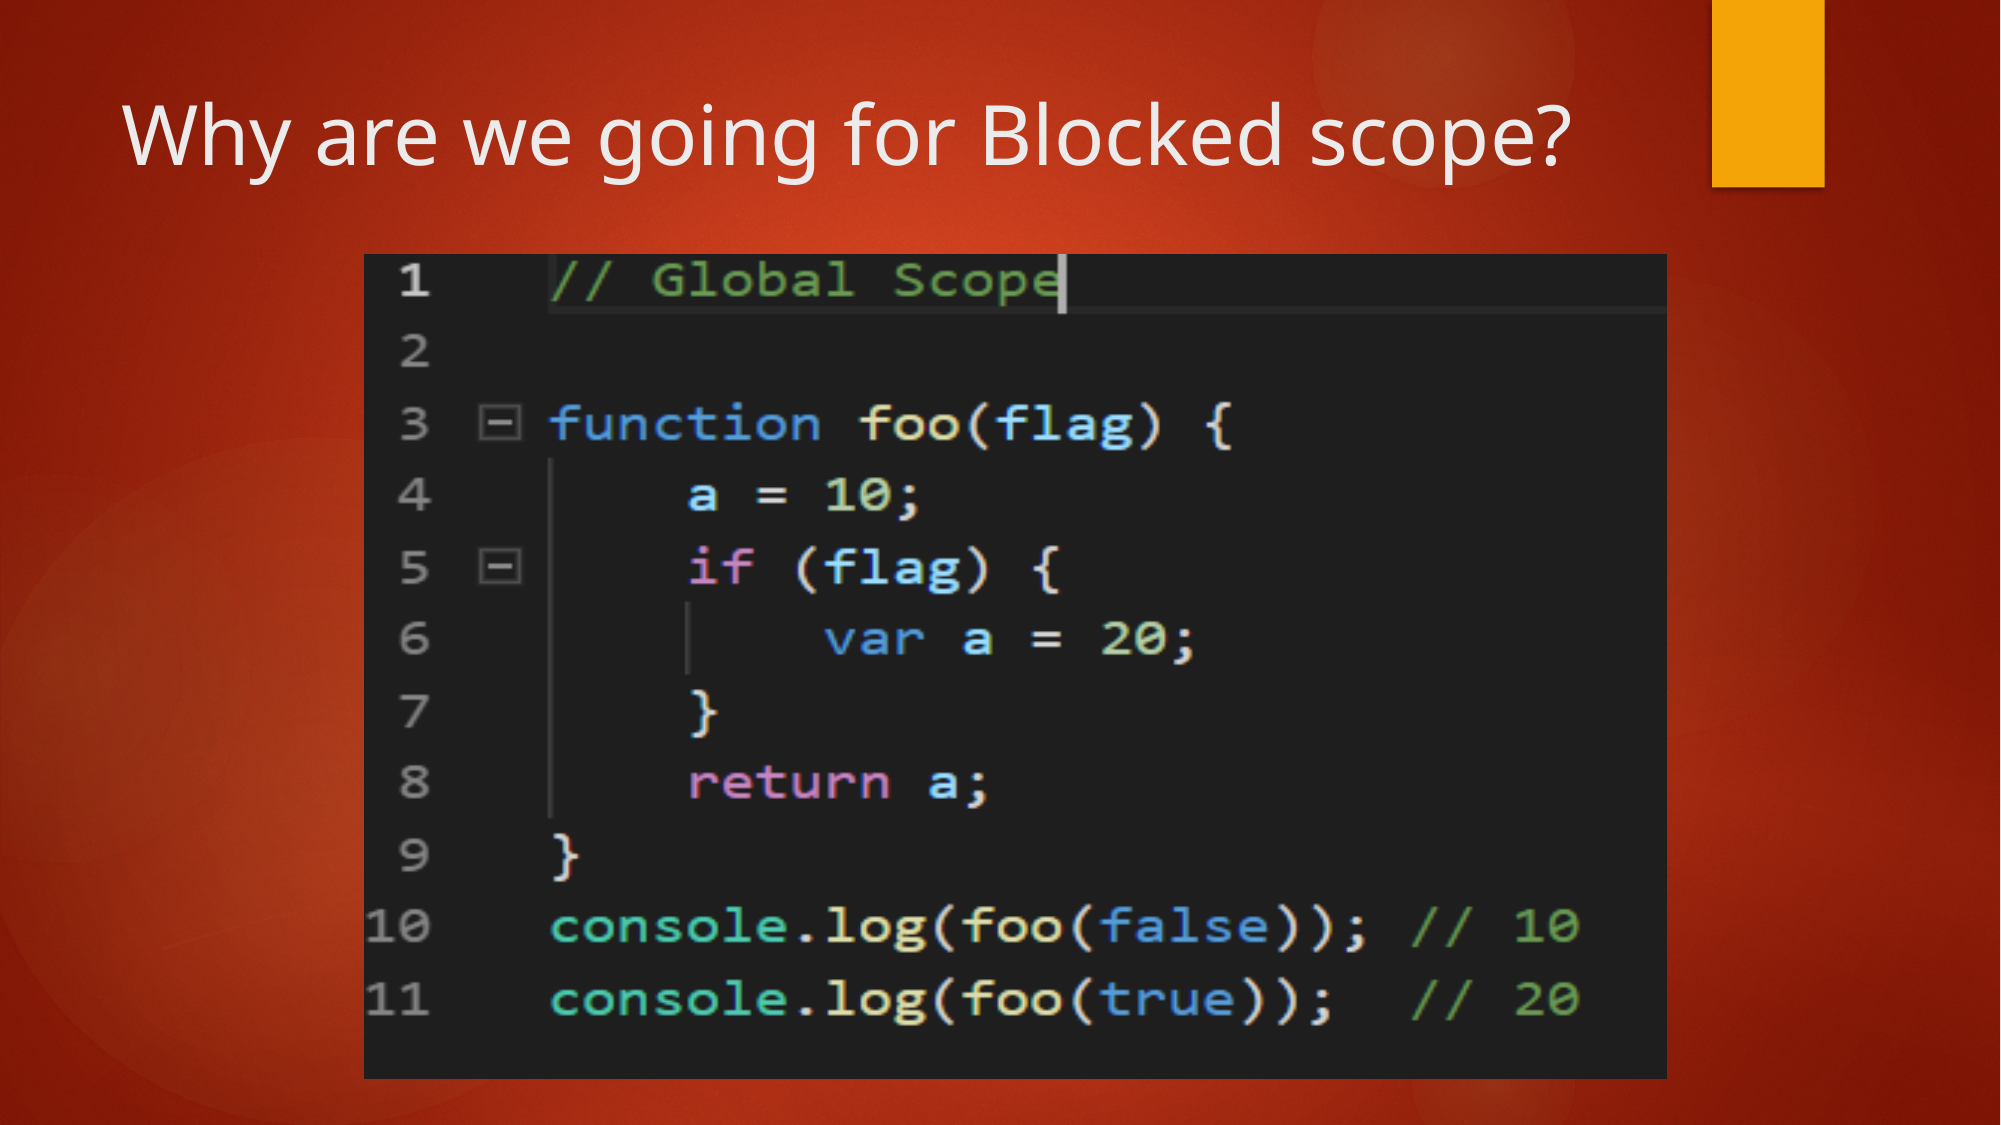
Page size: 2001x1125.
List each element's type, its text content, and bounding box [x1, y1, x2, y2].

title Why are we going for Blocked scope? [106, 74, 1770, 254]
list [363, 254, 1667, 1079]
